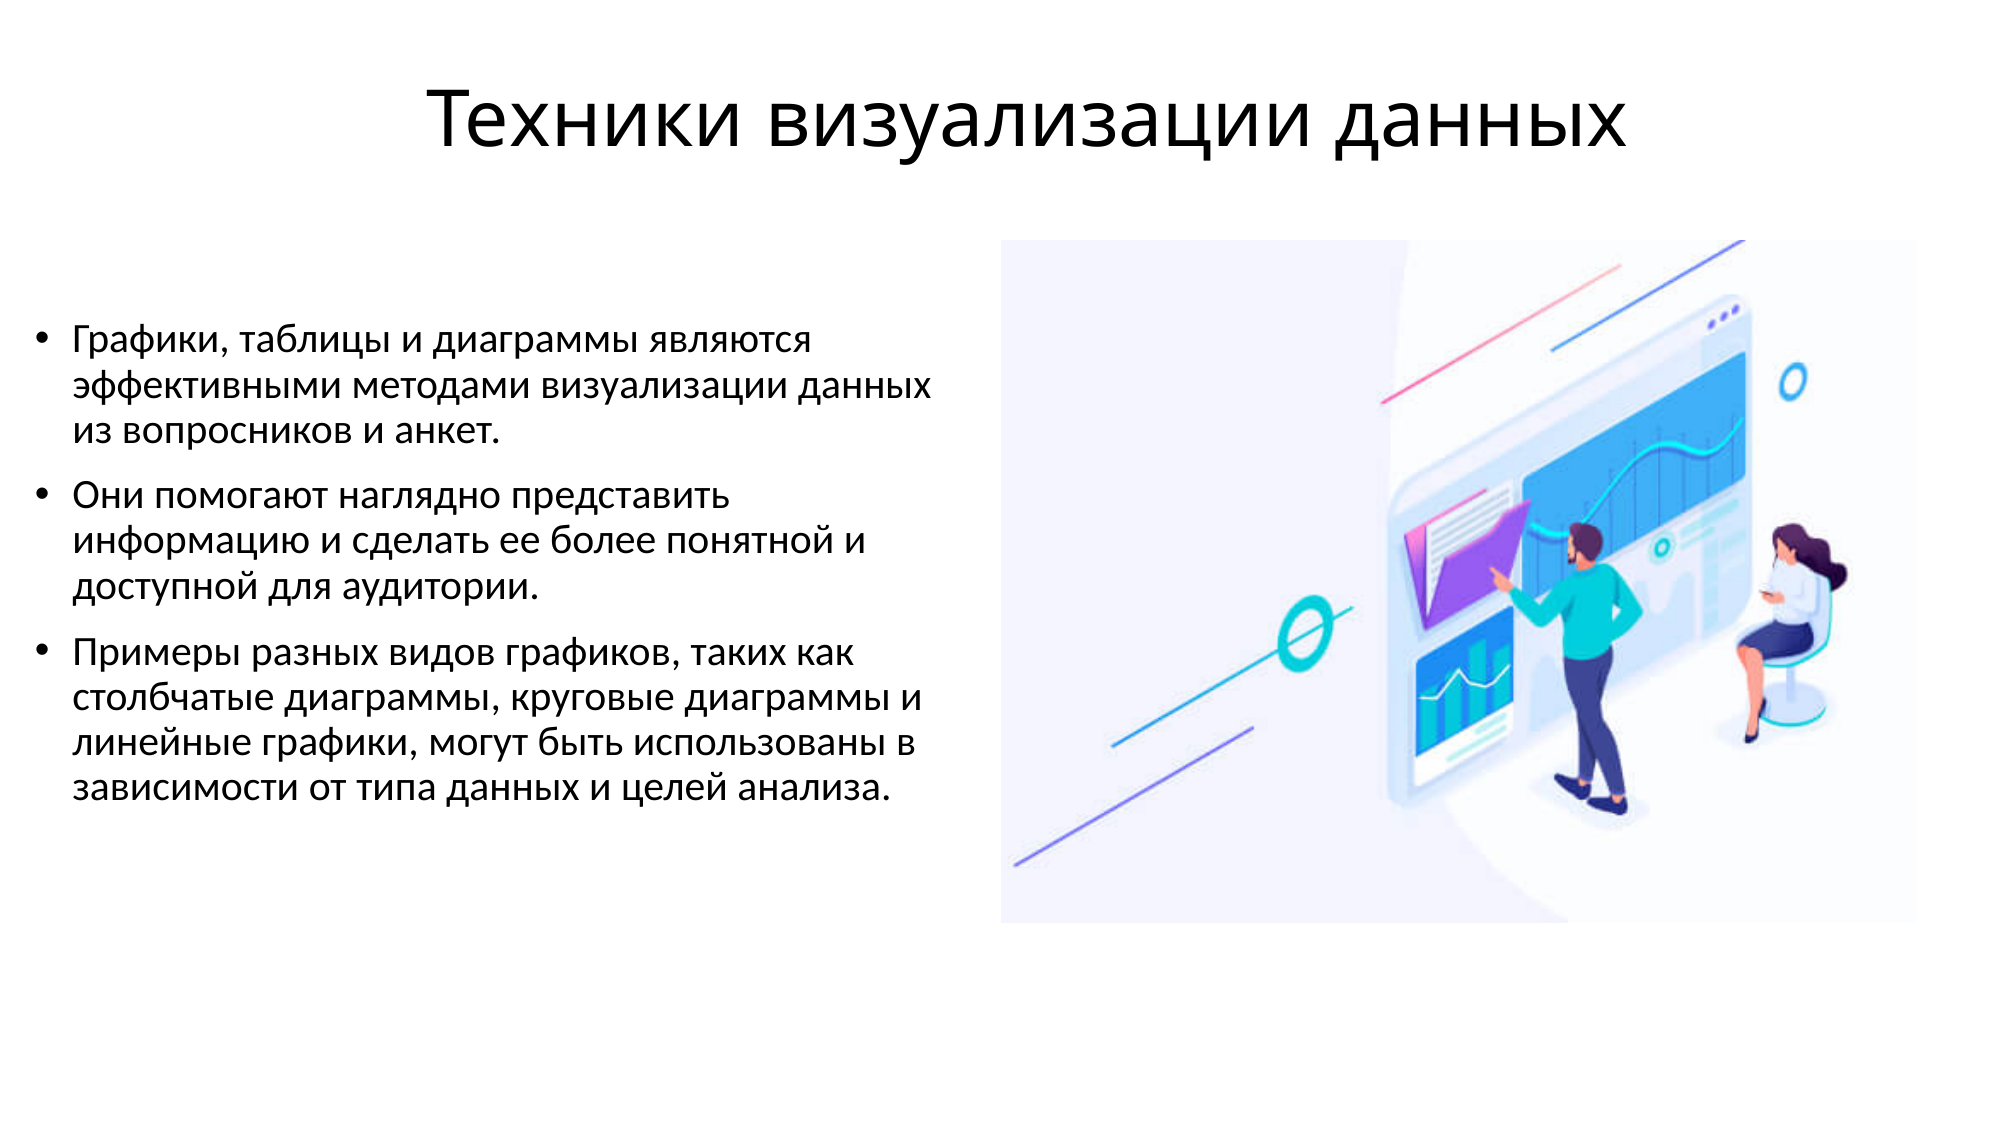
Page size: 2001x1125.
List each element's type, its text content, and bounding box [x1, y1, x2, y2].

picture [1001, 240, 1917, 923]
list Графики, таблицы и диаграммы являются эффективными методами визуализации данных из вопросников и анкет. Они помогают наглядно представить информацию и сделать ее более понятной и доступной для аудитории. Примеры разных видов графиков, таких как столбчатые диаграммы, круговые диаграммы и линейные графики, могут быть использованы в зависимости от типа данных и целей анализа. [19, 309, 991, 855]
title Техники визуализации данных [407, 52, 1649, 171]
